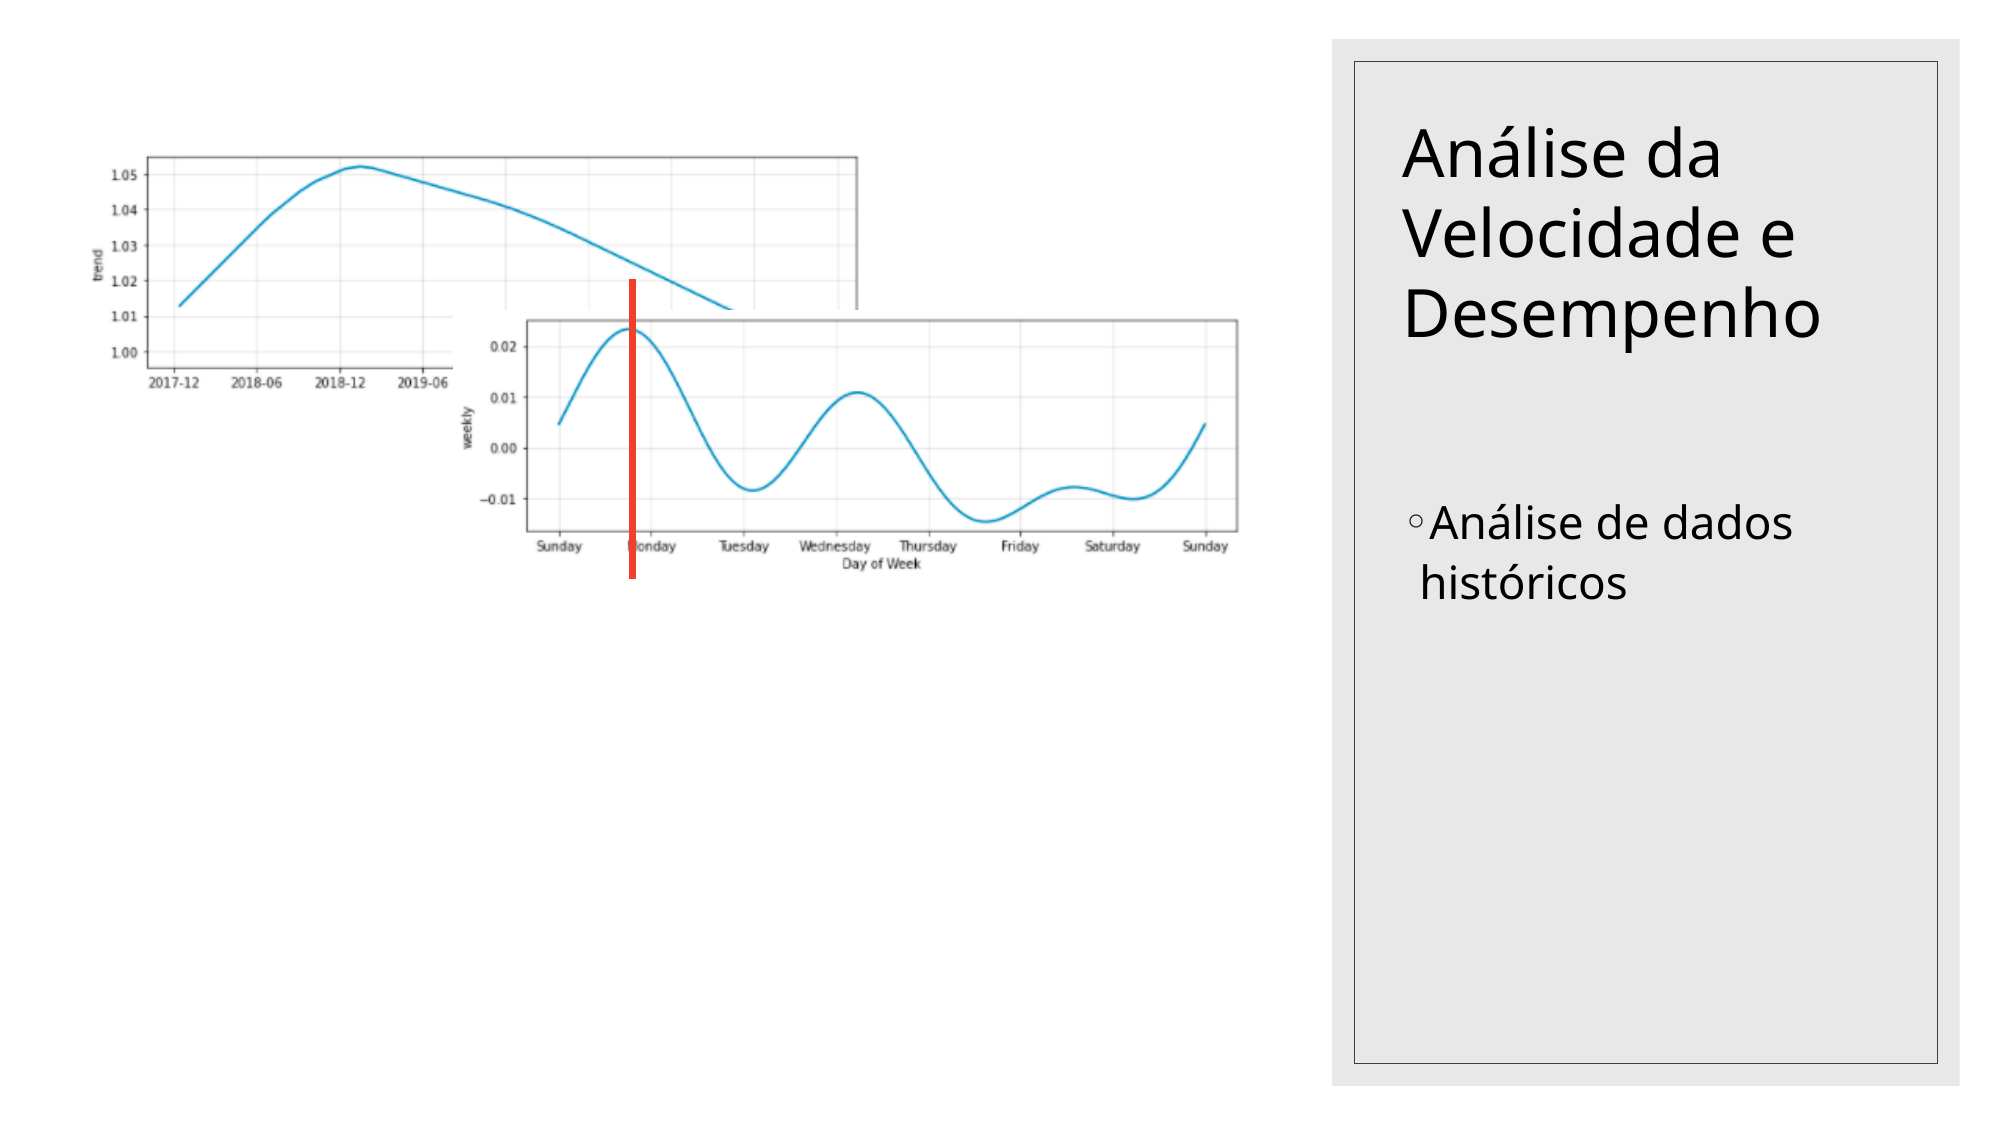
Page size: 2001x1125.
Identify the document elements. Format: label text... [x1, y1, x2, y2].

picture [633, 310, 1247, 580]
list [80, 146, 876, 419]
picture [453, 310, 632, 580]
title Análise da Velocidade e Desempenho [1387, 99, 1907, 359]
list Análise de dados históricos [1387, 480, 1907, 975]
